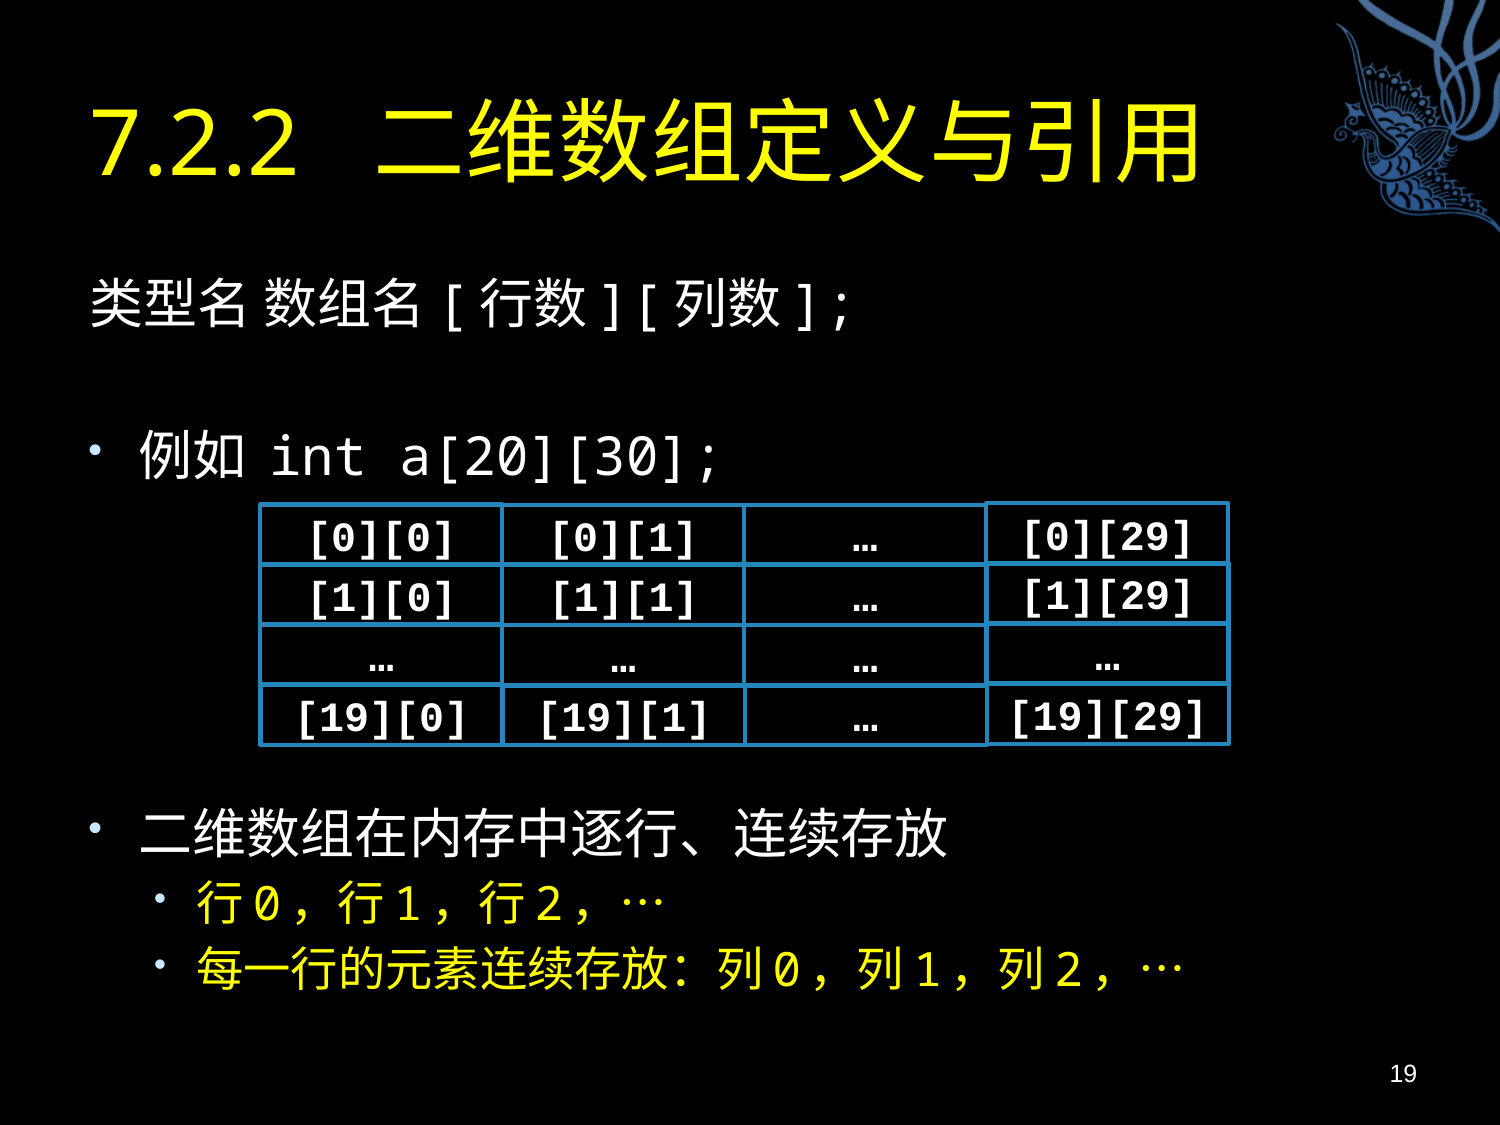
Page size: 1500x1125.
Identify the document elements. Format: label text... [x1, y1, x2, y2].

slide_number 19 [1074, 1042, 1425, 1103]
title 7.2.2 二维数组定义与引用 [75, 45, 1351, 233]
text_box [259, 502, 1230, 746]
list 类型名 数组名[行数][列数]; 例如 int a[20][30]; 二维数组在内存中逐行、连续存放 行0，行1，行2，… 每一行的元素连续存放：列0，列1，列2，… [75, 262, 1425, 1005]
